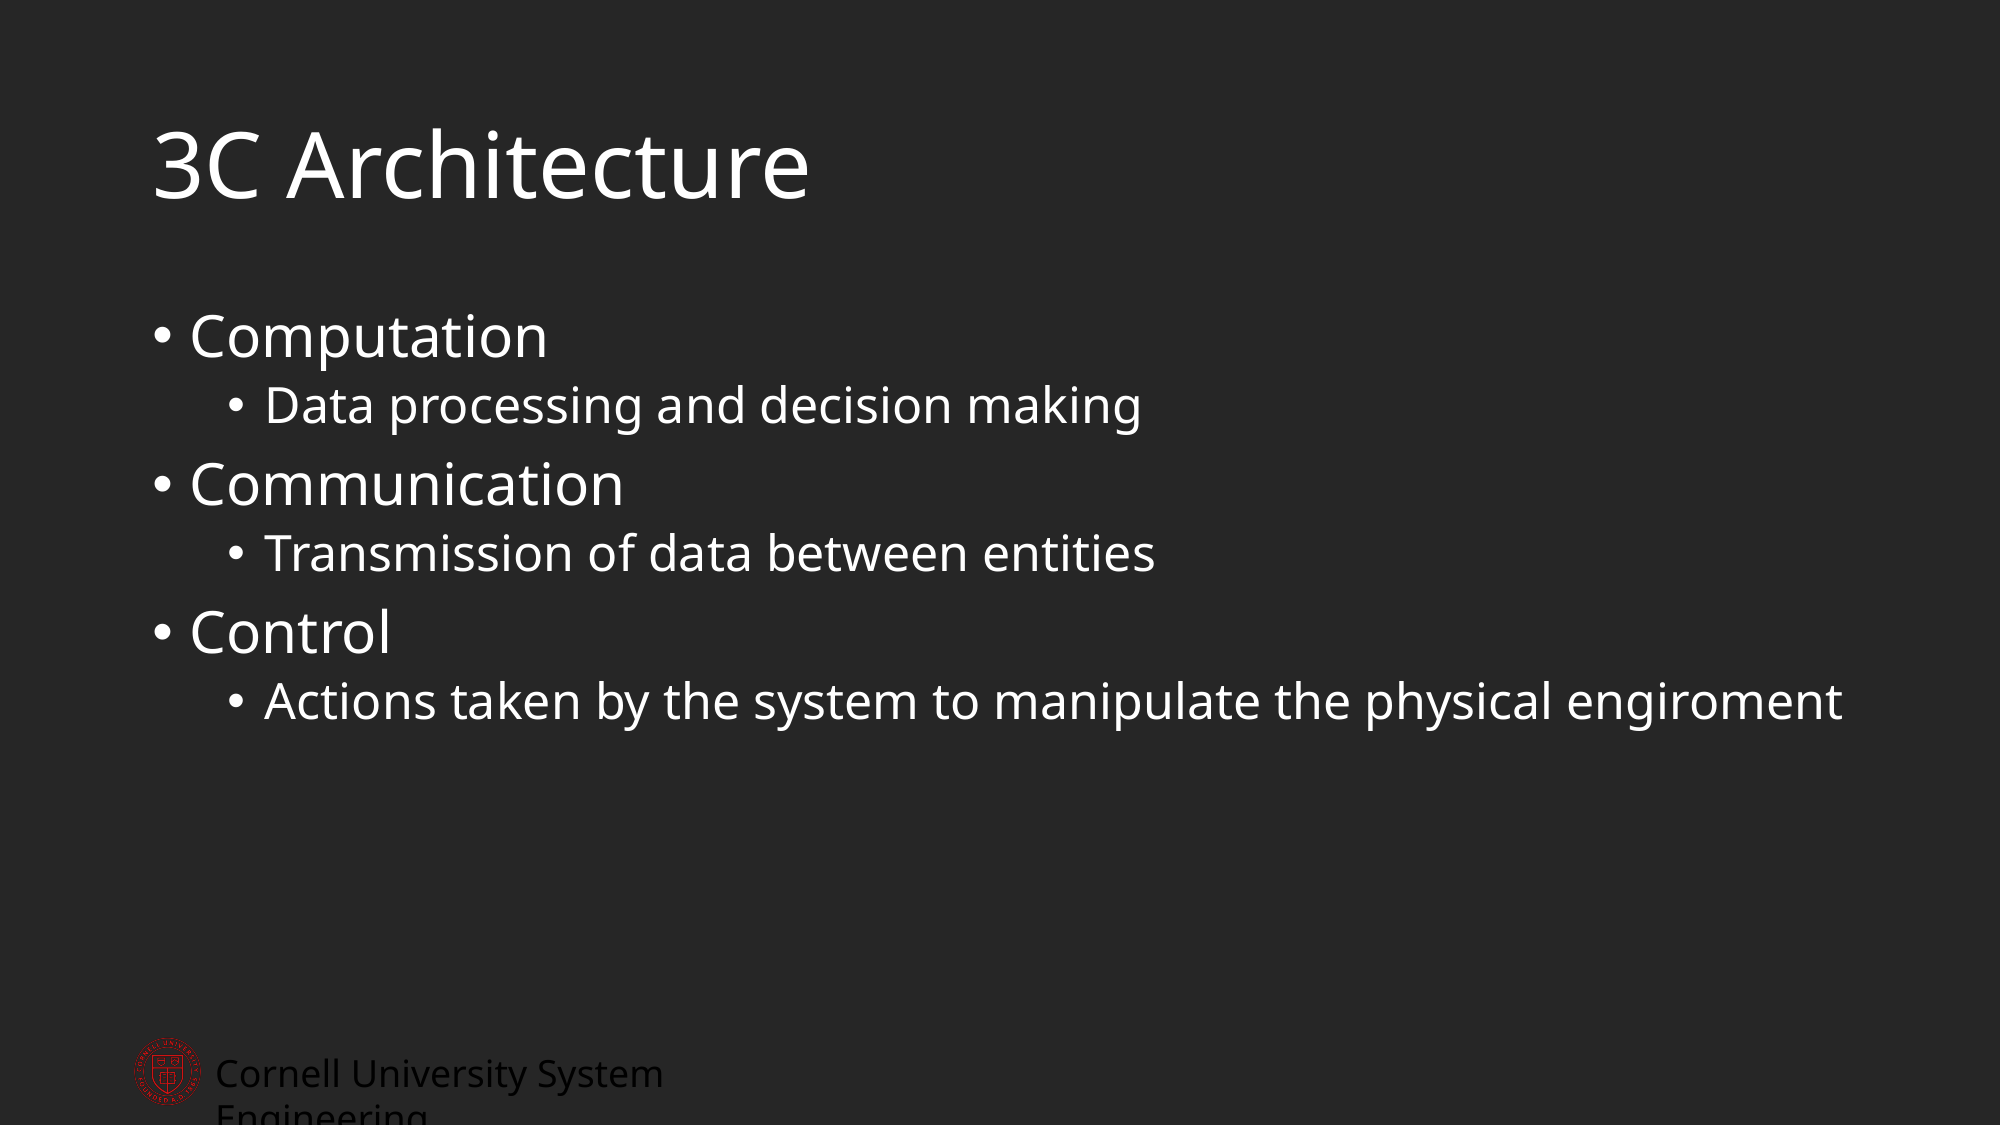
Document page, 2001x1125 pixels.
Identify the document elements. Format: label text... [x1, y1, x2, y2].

picture [107, 1037, 228, 1106]
list Computation Data processing and decision making Communication Transmission of data between entities Control Actions taken by the system to manipulate the physical engiroment [137, 299, 1863, 1014]
picture [221, 1063, 228, 1084]
title 3C Architecture [137, 59, 1863, 278]
